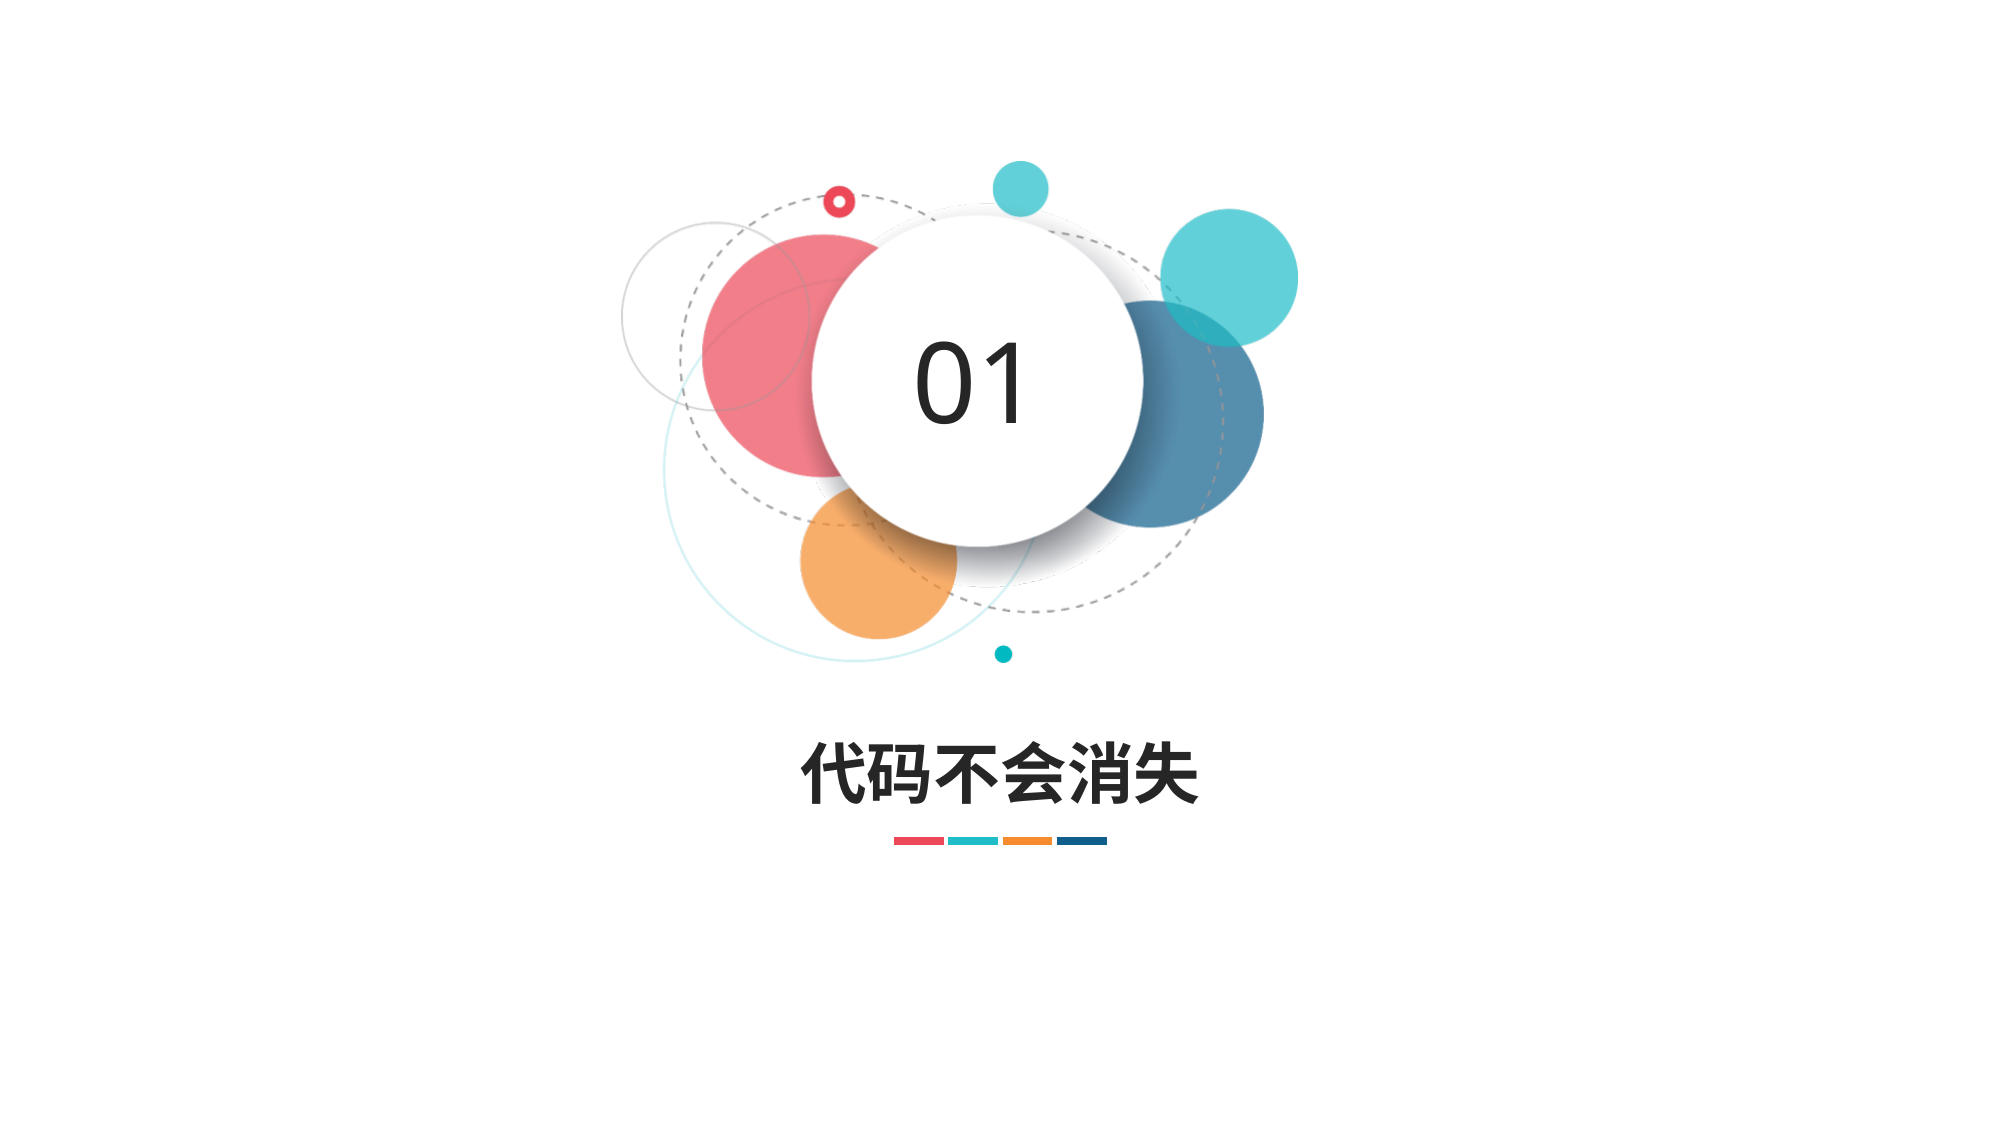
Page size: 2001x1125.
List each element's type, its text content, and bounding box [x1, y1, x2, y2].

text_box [621, 161, 1298, 663]
text_box 代码不会消失 [785, 724, 1216, 820]
